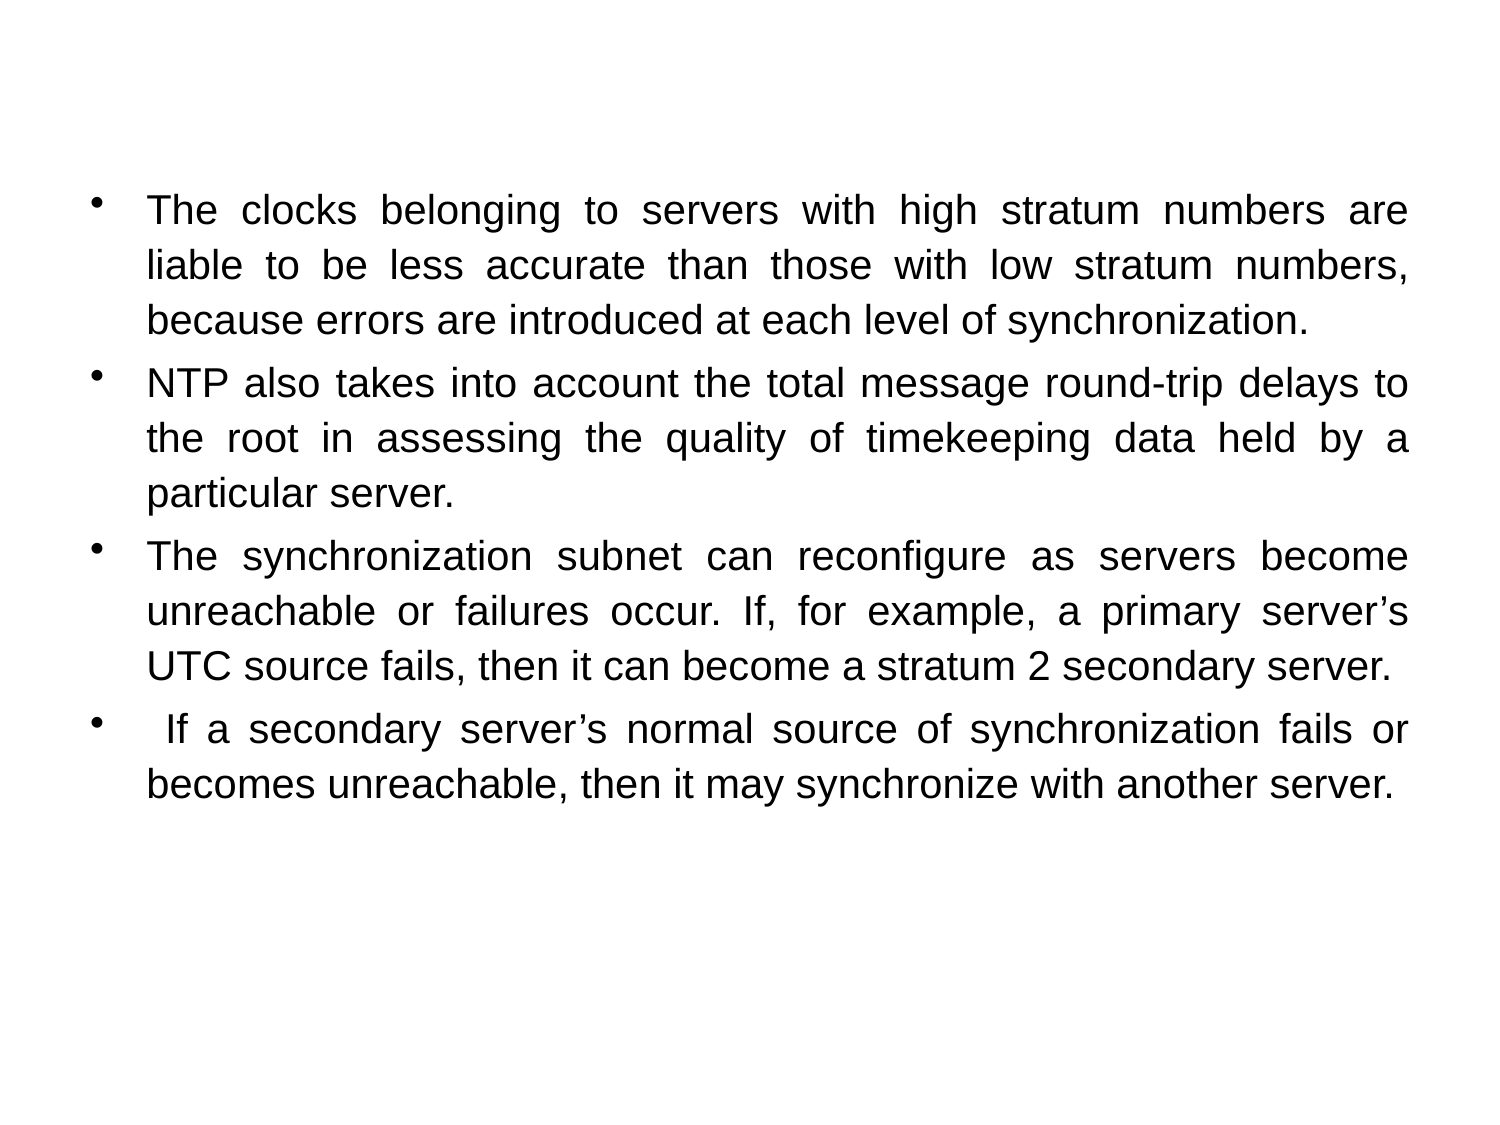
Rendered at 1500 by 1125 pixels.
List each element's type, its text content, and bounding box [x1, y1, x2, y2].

list The clocks belonging to servers with high stratum numbers are liable to be less accurate than those with low stratum numbers, because errors are introduced at each level of synchronization. NTP also takes into account the total message round-trip delays to the root in assessing the quality of timekeeping data held by a particular server. The synchronization subnet can reconfigure as servers become unreachable or failures occur. If, for example, a primary server’s UTC source fails, then it can become a stratum 2 secondary server. If a secondary server’s normal source of synchronization fails or becomes unreachable, then it may synchronize with another server. [75, 170, 1425, 975]
